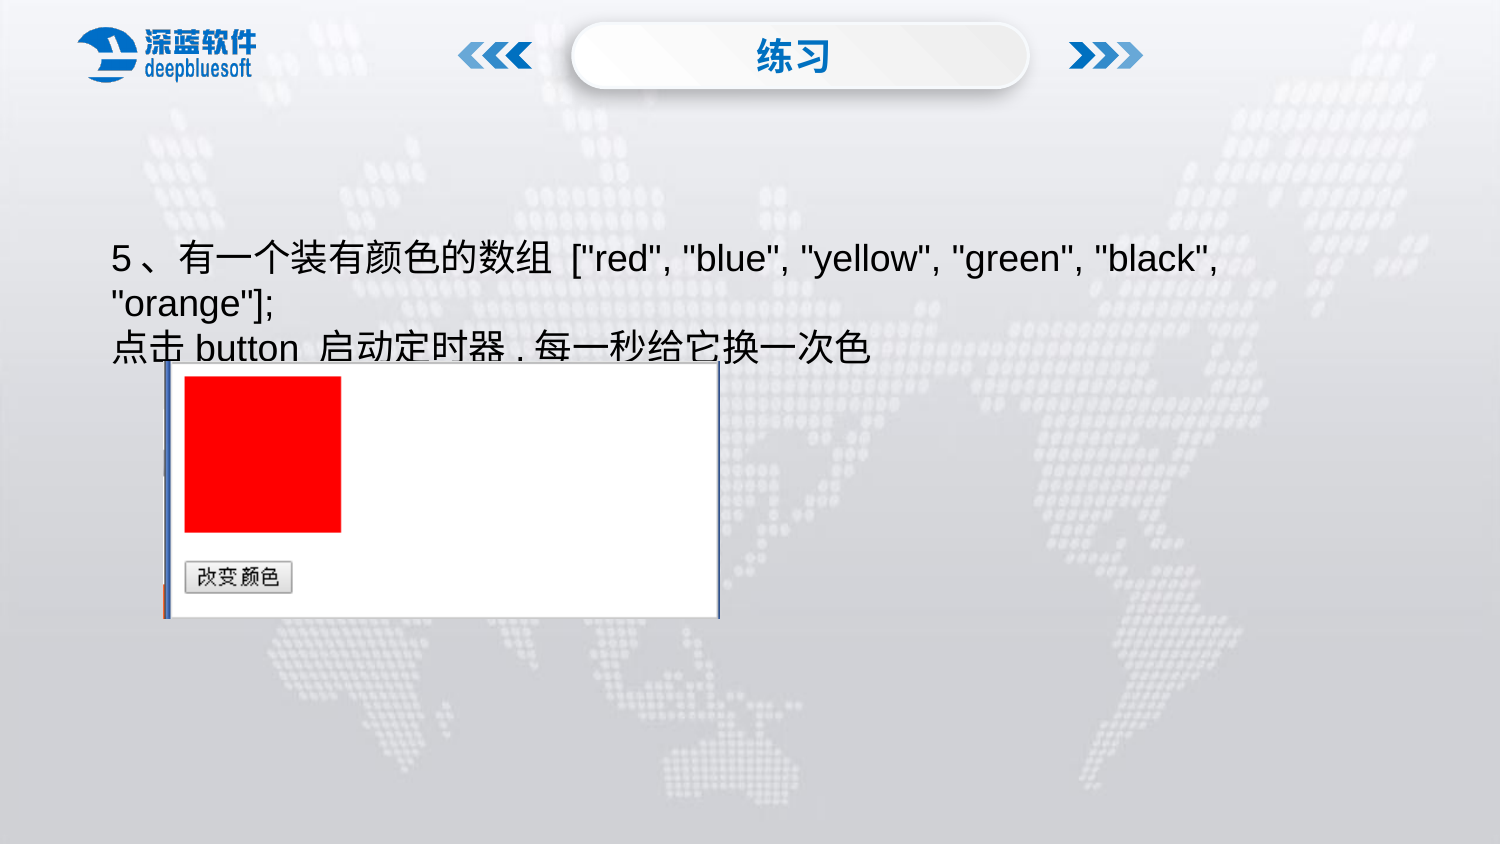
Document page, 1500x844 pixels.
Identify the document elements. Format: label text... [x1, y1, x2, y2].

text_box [1068, 41, 1144, 69]
text_box 练习 [572, 28, 1016, 82]
text_box [583, 21, 1031, 90]
picture [0, 0, 1500, 844]
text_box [457, 41, 533, 69]
text_box 5、有一个装有颜色的数组 ["red", "blue", "yellow", "green", "black", "orange"]; 点击button 启动定时器,每一秒给它换一次色 [96, 226, 1404, 376]
